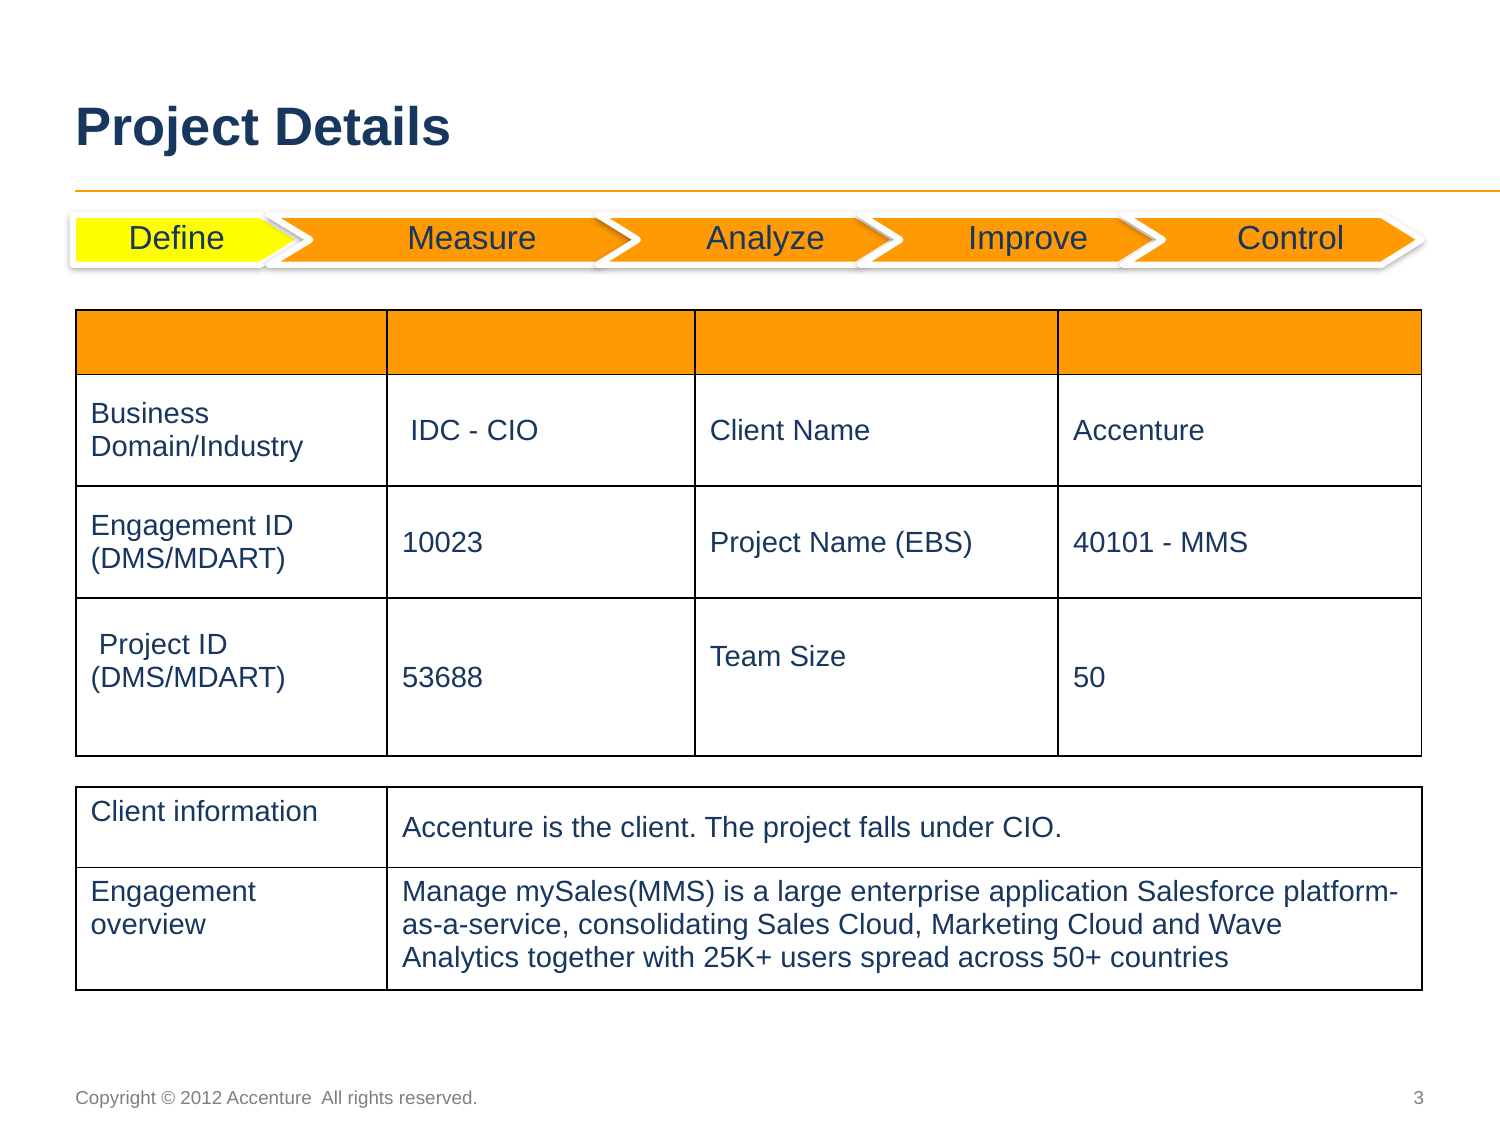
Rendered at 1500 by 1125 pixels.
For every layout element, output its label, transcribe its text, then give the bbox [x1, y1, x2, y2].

table_cell 53688 [388, 599, 694, 755]
table_header [696, 311, 1057, 374]
table_cell 10023 [388, 487, 694, 597]
table_cell Project ID (DMS/MDART) [77, 599, 386, 755]
table_cell 50 [1059, 599, 1421, 755]
table_cell Client Name [696, 375, 1057, 485]
table_cell Accenture [1059, 375, 1421, 485]
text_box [72, 214, 1422, 265]
table_header [77, 311, 386, 374]
table_cell Team Size [696, 599, 1057, 755]
title Project Details [75, 27, 1422, 157]
table_cell IDC - CIO [388, 375, 694, 485]
table_header [388, 311, 694, 374]
table_cell 40101 - MMS [1059, 487, 1421, 597]
table_header Client information [77, 788, 386, 867]
table_header Accenture is the client. The project falls under CIO. [388, 788, 1421, 867]
table_cell Project Name (EBS) [696, 487, 1057, 597]
table_cell Business Domain/Industry [77, 375, 386, 485]
table_cell Engagement ID (DMS/MDART) [77, 487, 386, 597]
table_cell Manage mySales(MMS) is a large enterprise application Salesforce platform-as-a-service, consolidating Sales Cloud, Marketing Cloud and Wave Analytics together with 25K+ users spread across 50+ countries [388, 868, 1421, 989]
table_cell Engagement overview [77, 868, 386, 989]
table_header [1059, 311, 1421, 374]
